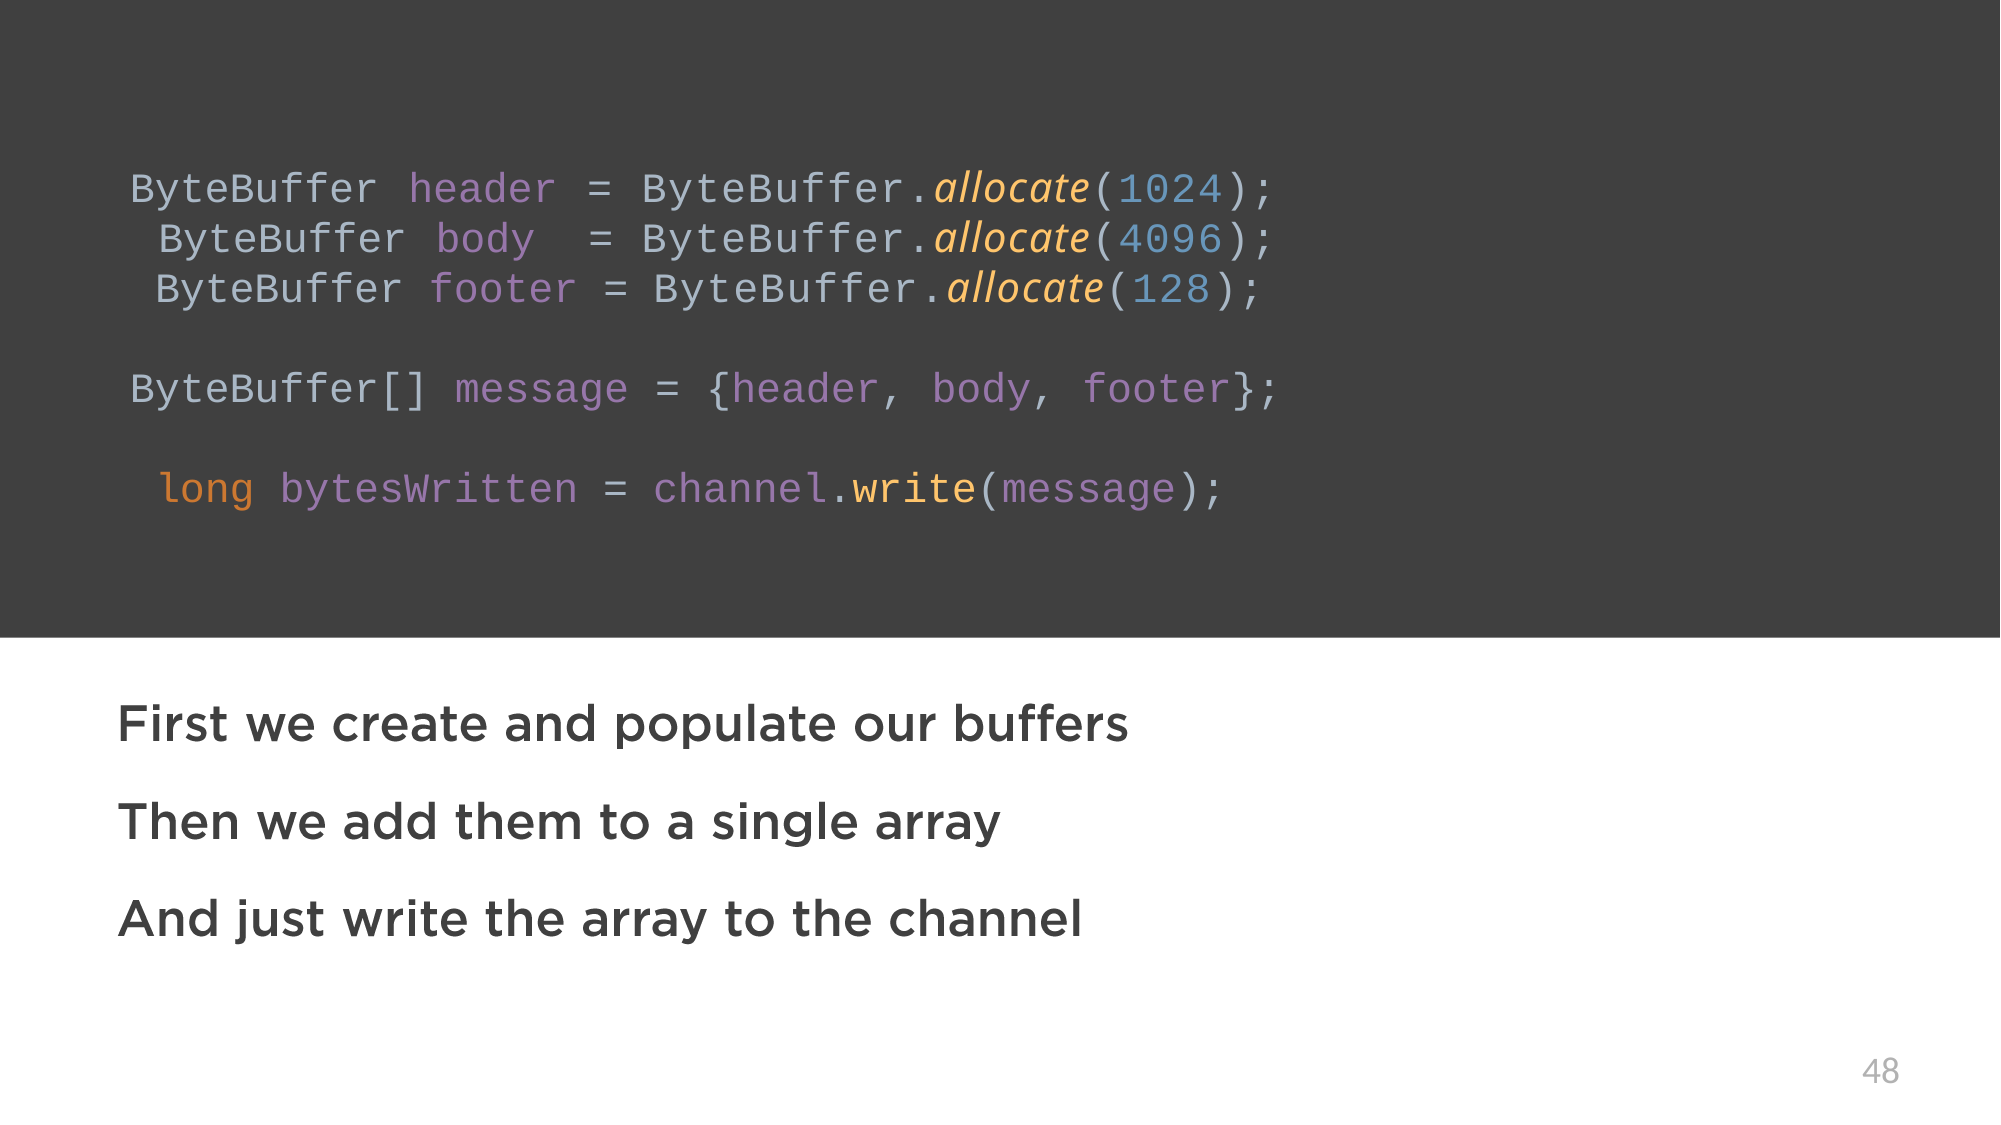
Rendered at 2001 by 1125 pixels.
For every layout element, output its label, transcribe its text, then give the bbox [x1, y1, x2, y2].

slide_number 48 [1440, 1046, 1900, 1103]
picture [115, 887, 1109, 948]
picture [115, 789, 1028, 851]
text_box ByteBuffer header = ByteBuffer.allocate(1024); ByteBuffer body = ByteBuffer.allocate(4096); ByteBuffer footer = ByteBuffer.allocate(128); ByteBuffer[] message = {header, body, footer}; long bytesWritten = channel.write(message); [127, 158, 1283, 512]
picture [115, 692, 1156, 753]
text_box [0, 0, 2000, 638]
